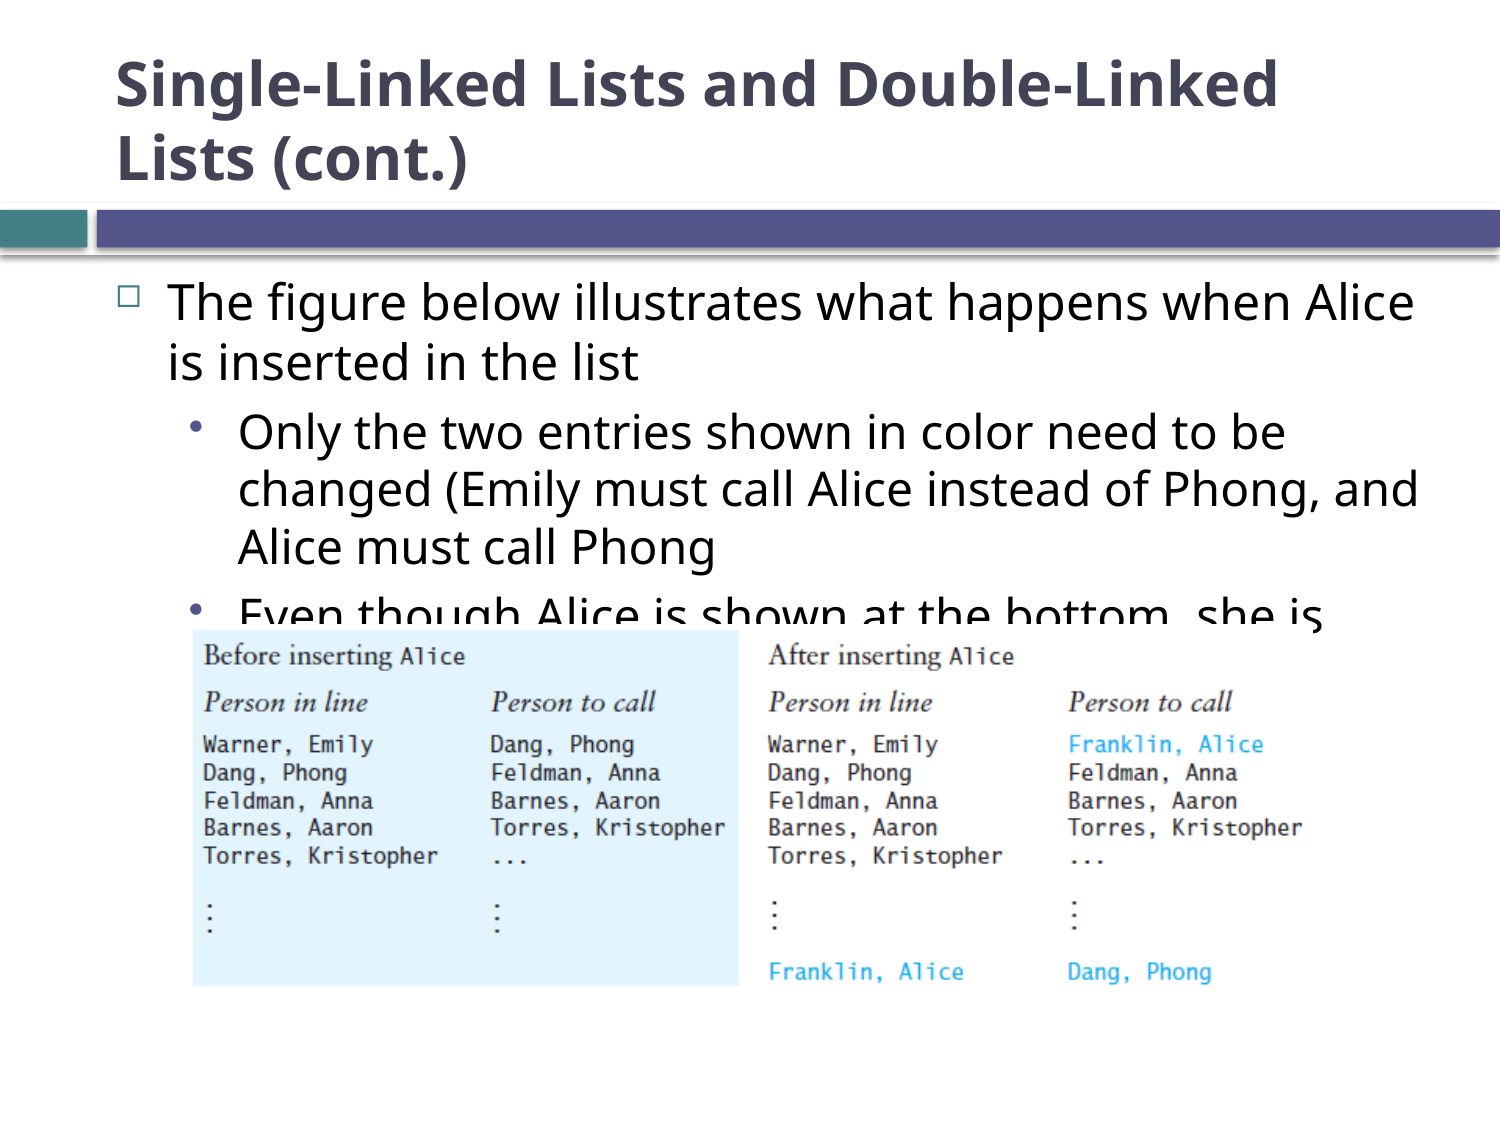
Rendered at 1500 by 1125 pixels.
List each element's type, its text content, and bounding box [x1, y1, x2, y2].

picture [190, 624, 1313, 1002]
list The figure below illustrates what happens when Alice is inserted in the list Only the two entries shown in color need to be changed (Emily must call Alice instead of Phong, and Alice must call Phong Even though Alice is shown at the bottom, she is really the second student in the list [100, 262, 1439, 1001]
title Single-Linked Lists and Double-Linked Lists (cont.) [100, 37, 1439, 201]
